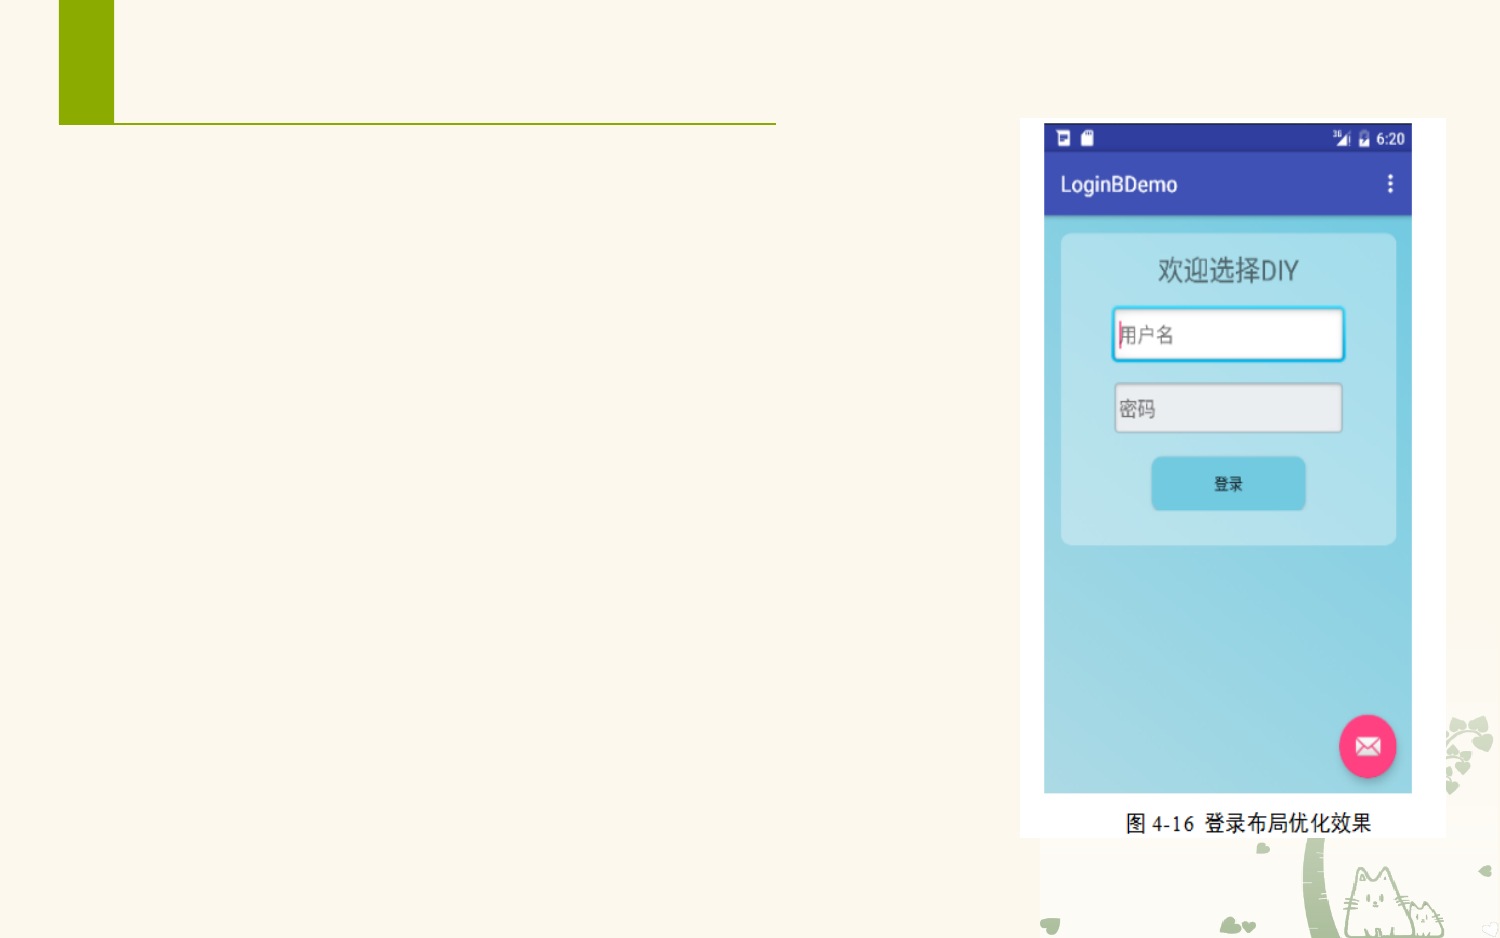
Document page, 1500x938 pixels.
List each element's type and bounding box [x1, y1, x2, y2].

picture [1019, 118, 1446, 838]
